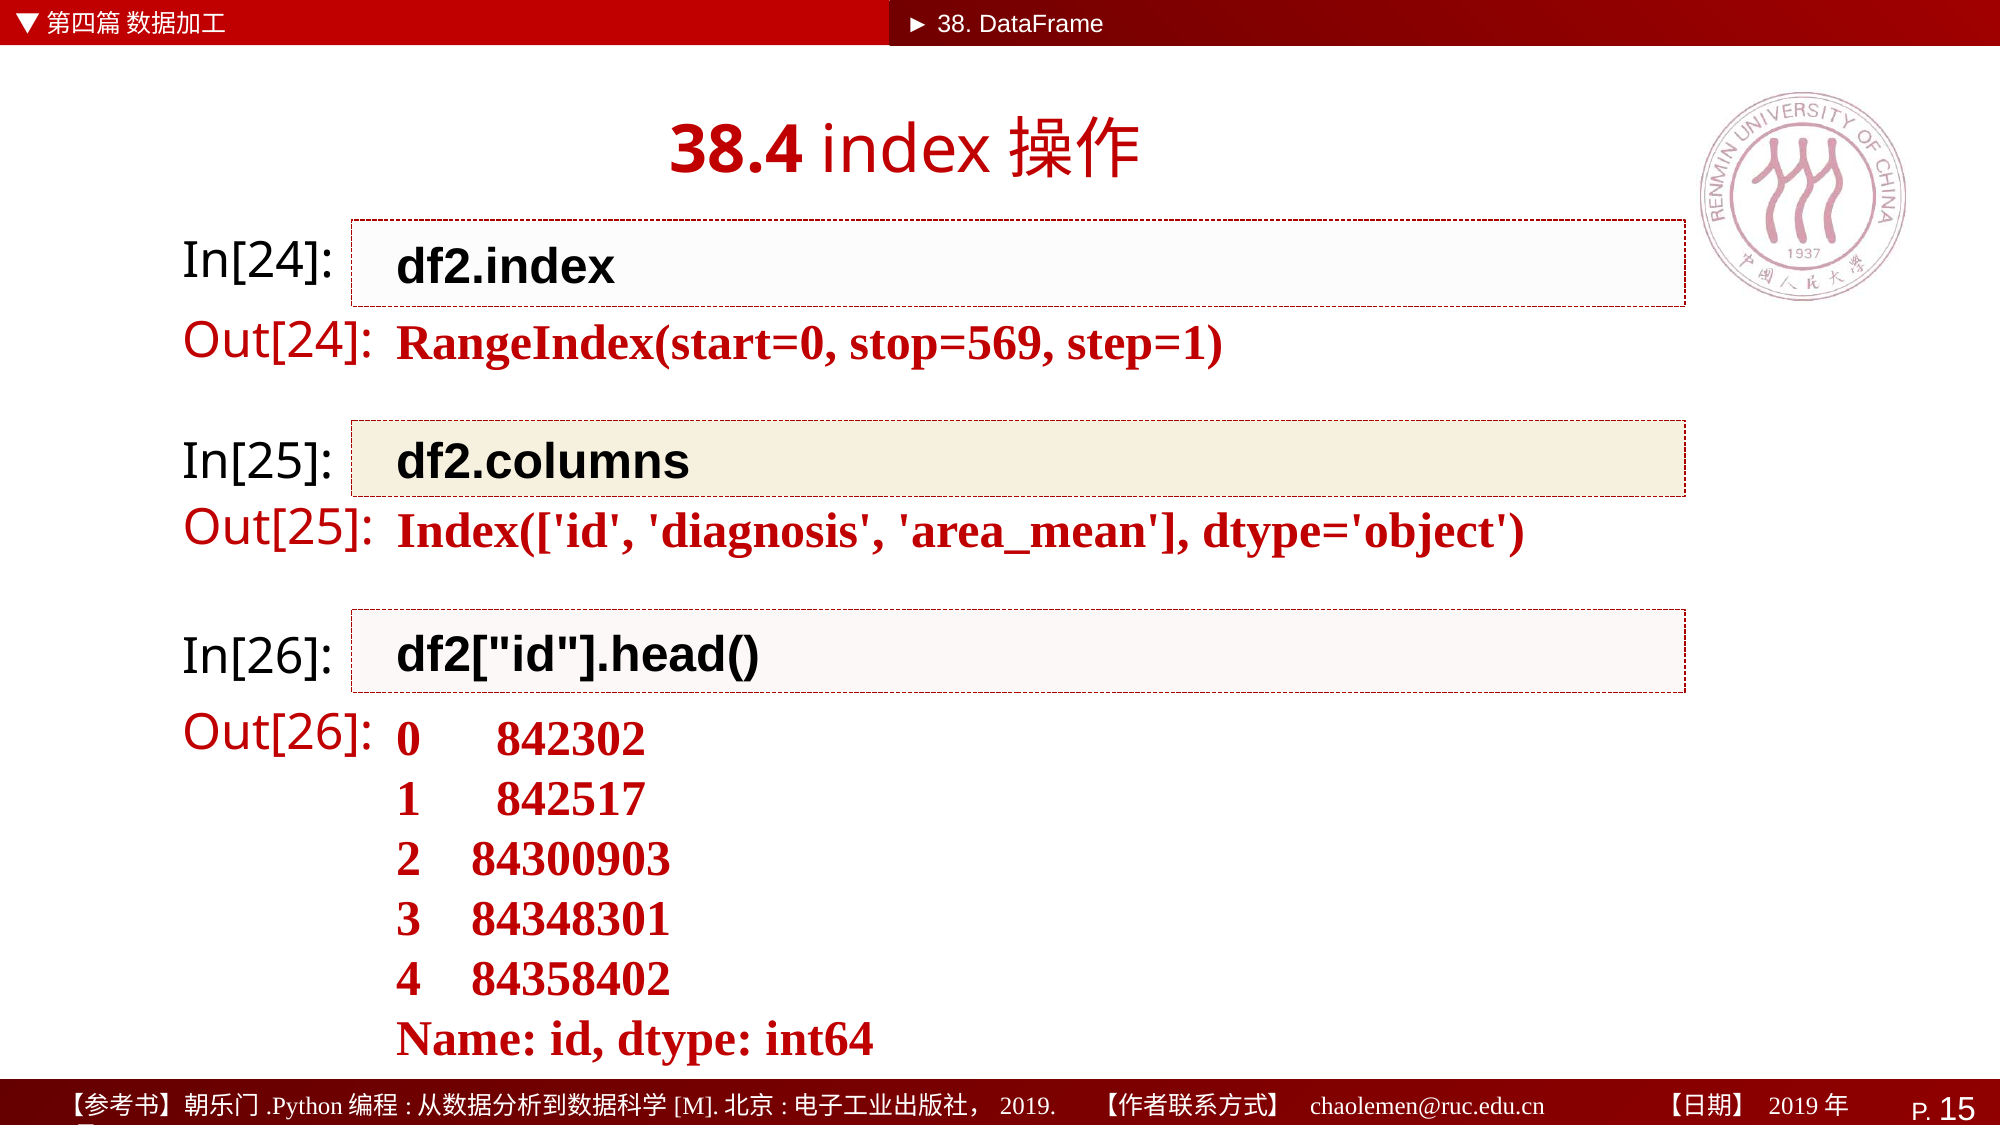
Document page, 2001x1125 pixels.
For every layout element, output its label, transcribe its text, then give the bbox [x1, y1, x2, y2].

text_box 0 842302 1 842517 2 84300903 3 84348301 4 84358402 Name: id, dtype: int64 [348, 743, 1667, 1027]
text_box df2.index [348, 216, 1689, 306]
text_box In[24]: [167, 219, 351, 295]
text_box df2["id"].head() [348, 606, 1689, 696]
title 38.4 index操作 [101, 77, 1710, 214]
text_box [351, 306, 1690, 410]
list ► 38. DataFrame [890, 0, 1249, 43]
text_box In[26]: [167, 616, 351, 692]
list ▼第四篇 数据加工 [0, 0, 725, 43]
text_box Out[26]: [167, 692, 398, 768]
text_box RangeIndex(start=0, stop=569, step=1) [348, 287, 1667, 392]
text_box In[25]: [167, 420, 351, 496]
text_box Out[25]: [167, 496, 348, 562]
text_box Out[24]: [167, 300, 348, 375]
text_box df2.columns [348, 417, 1689, 500]
picture [1696, 89, 1910, 304]
text_box Index(['id', 'diagnosis', 'area_mean'], dtype='object') [348, 497, 1667, 578]
